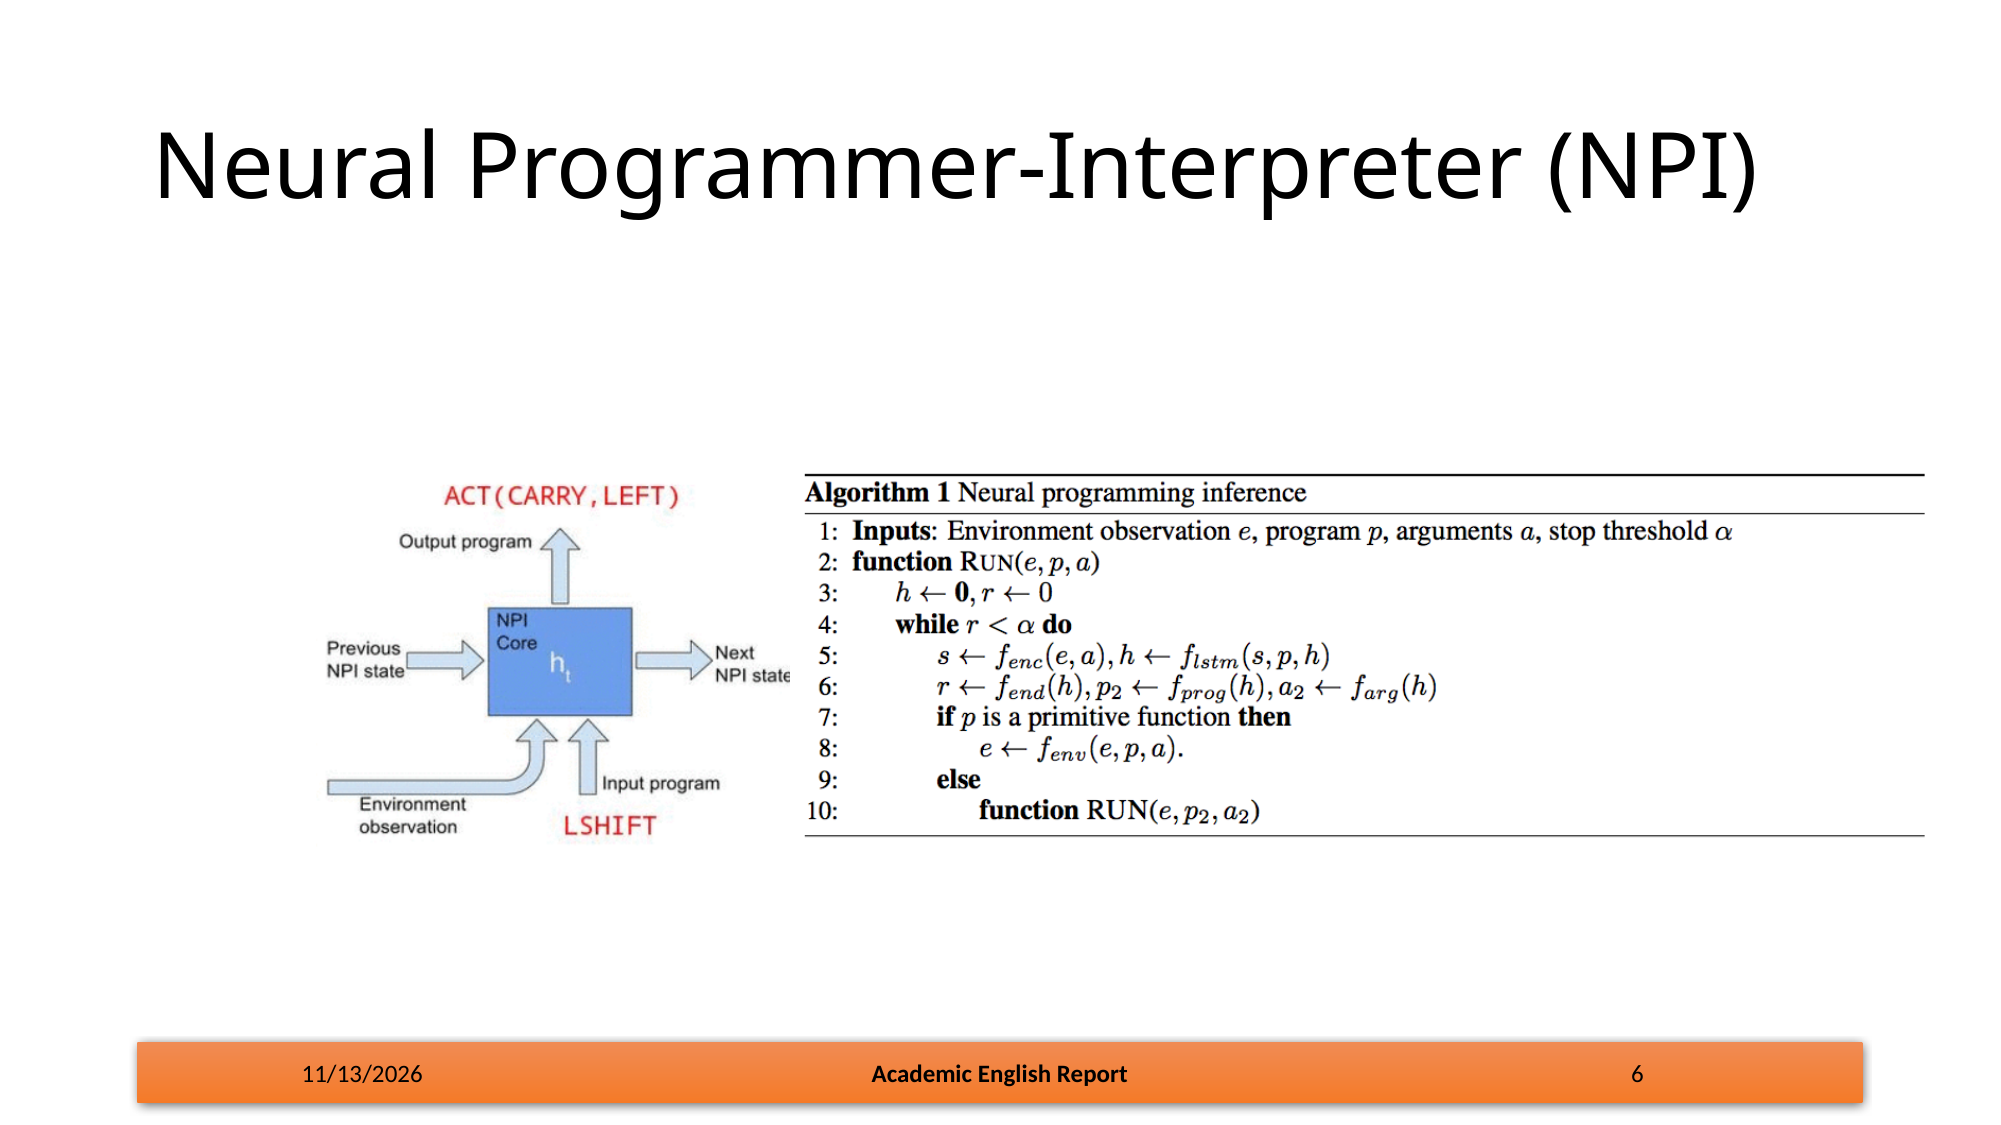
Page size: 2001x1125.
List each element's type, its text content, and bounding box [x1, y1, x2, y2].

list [790, 459, 1948, 850]
footer Academic English Report [662, 1042, 1338, 1103]
slide_number 6 [1412, 1042, 1863, 1103]
title Neural Programmer-Interpreter (NPI) [137, 59, 1863, 278]
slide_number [137, 1042, 588, 1103]
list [316, 459, 809, 854]
